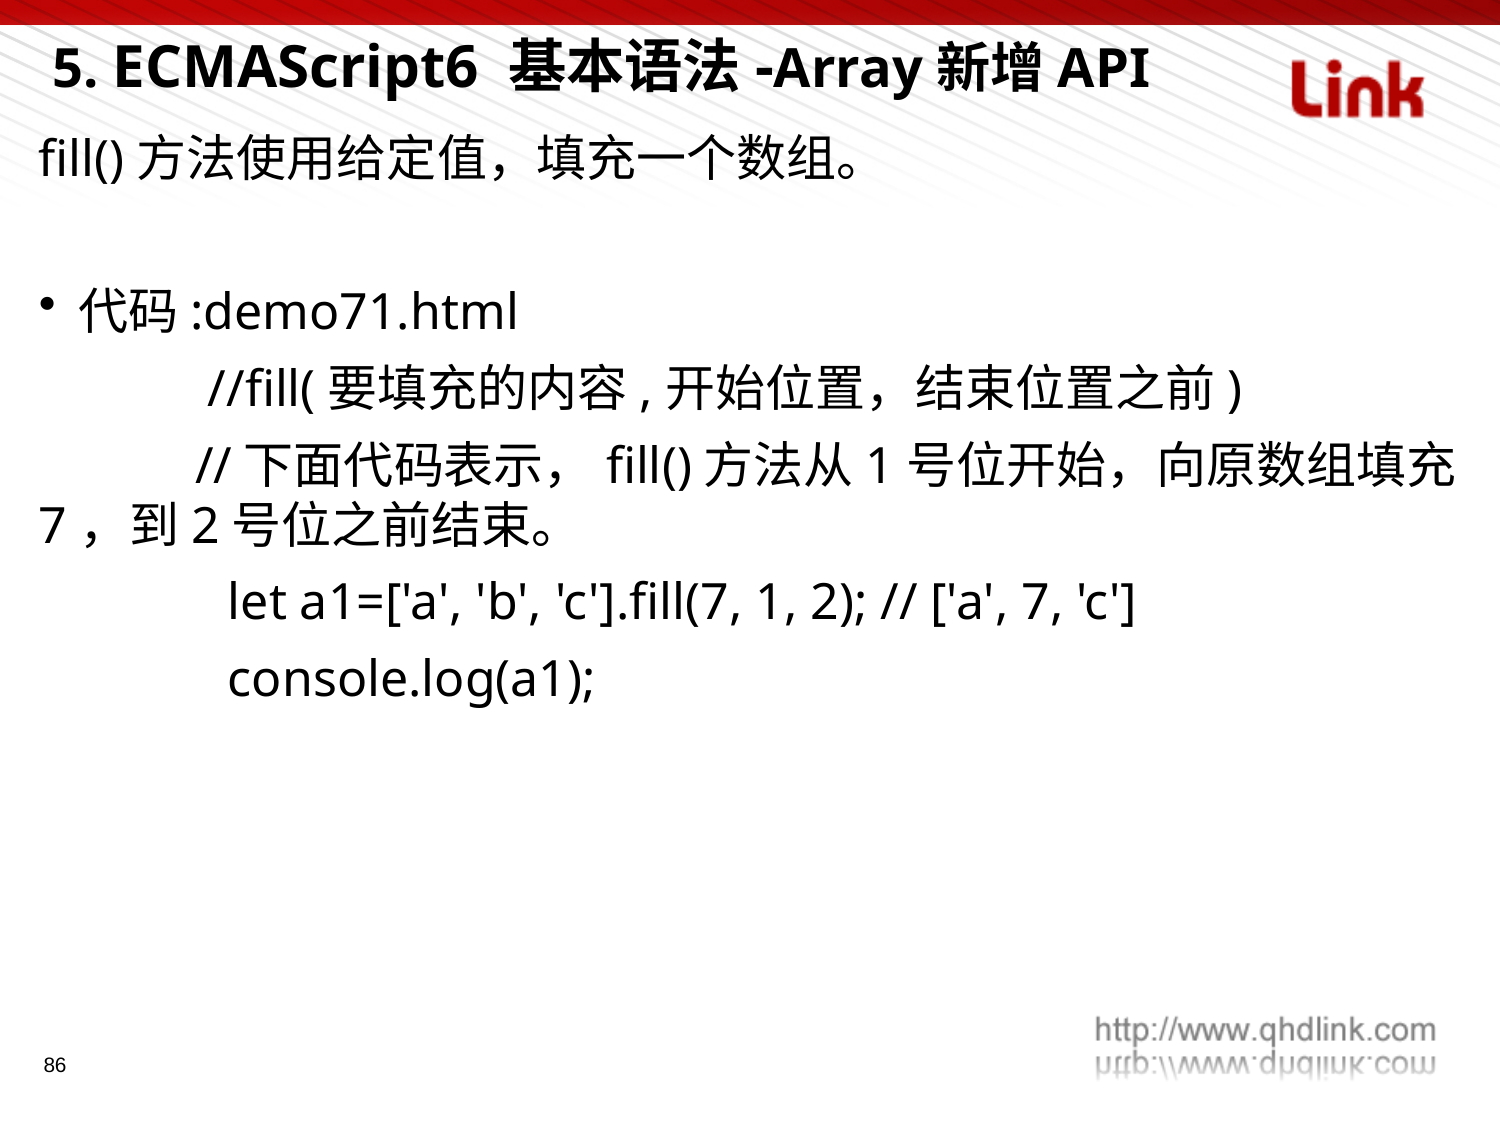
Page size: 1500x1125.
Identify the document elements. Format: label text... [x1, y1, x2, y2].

list fill()方法使用给定值，填充一个数组。 代码:demo71.html //fill(要填充的内容,开始位置，结束位置之前) //下面代码表示，fill()方法从1号位开始，向原数组填充7，到2号位之前结束。 let a1=['a', 'b', 'c'].fill(7, 1, 2); // ['a', 7, 'c'] console.log(a1); [38, 126, 1491, 1125]
picture [0, 0, 1500, 1125]
title 5. ECMAScript6 基本语法-Array新增API [51, 36, 1478, 126]
